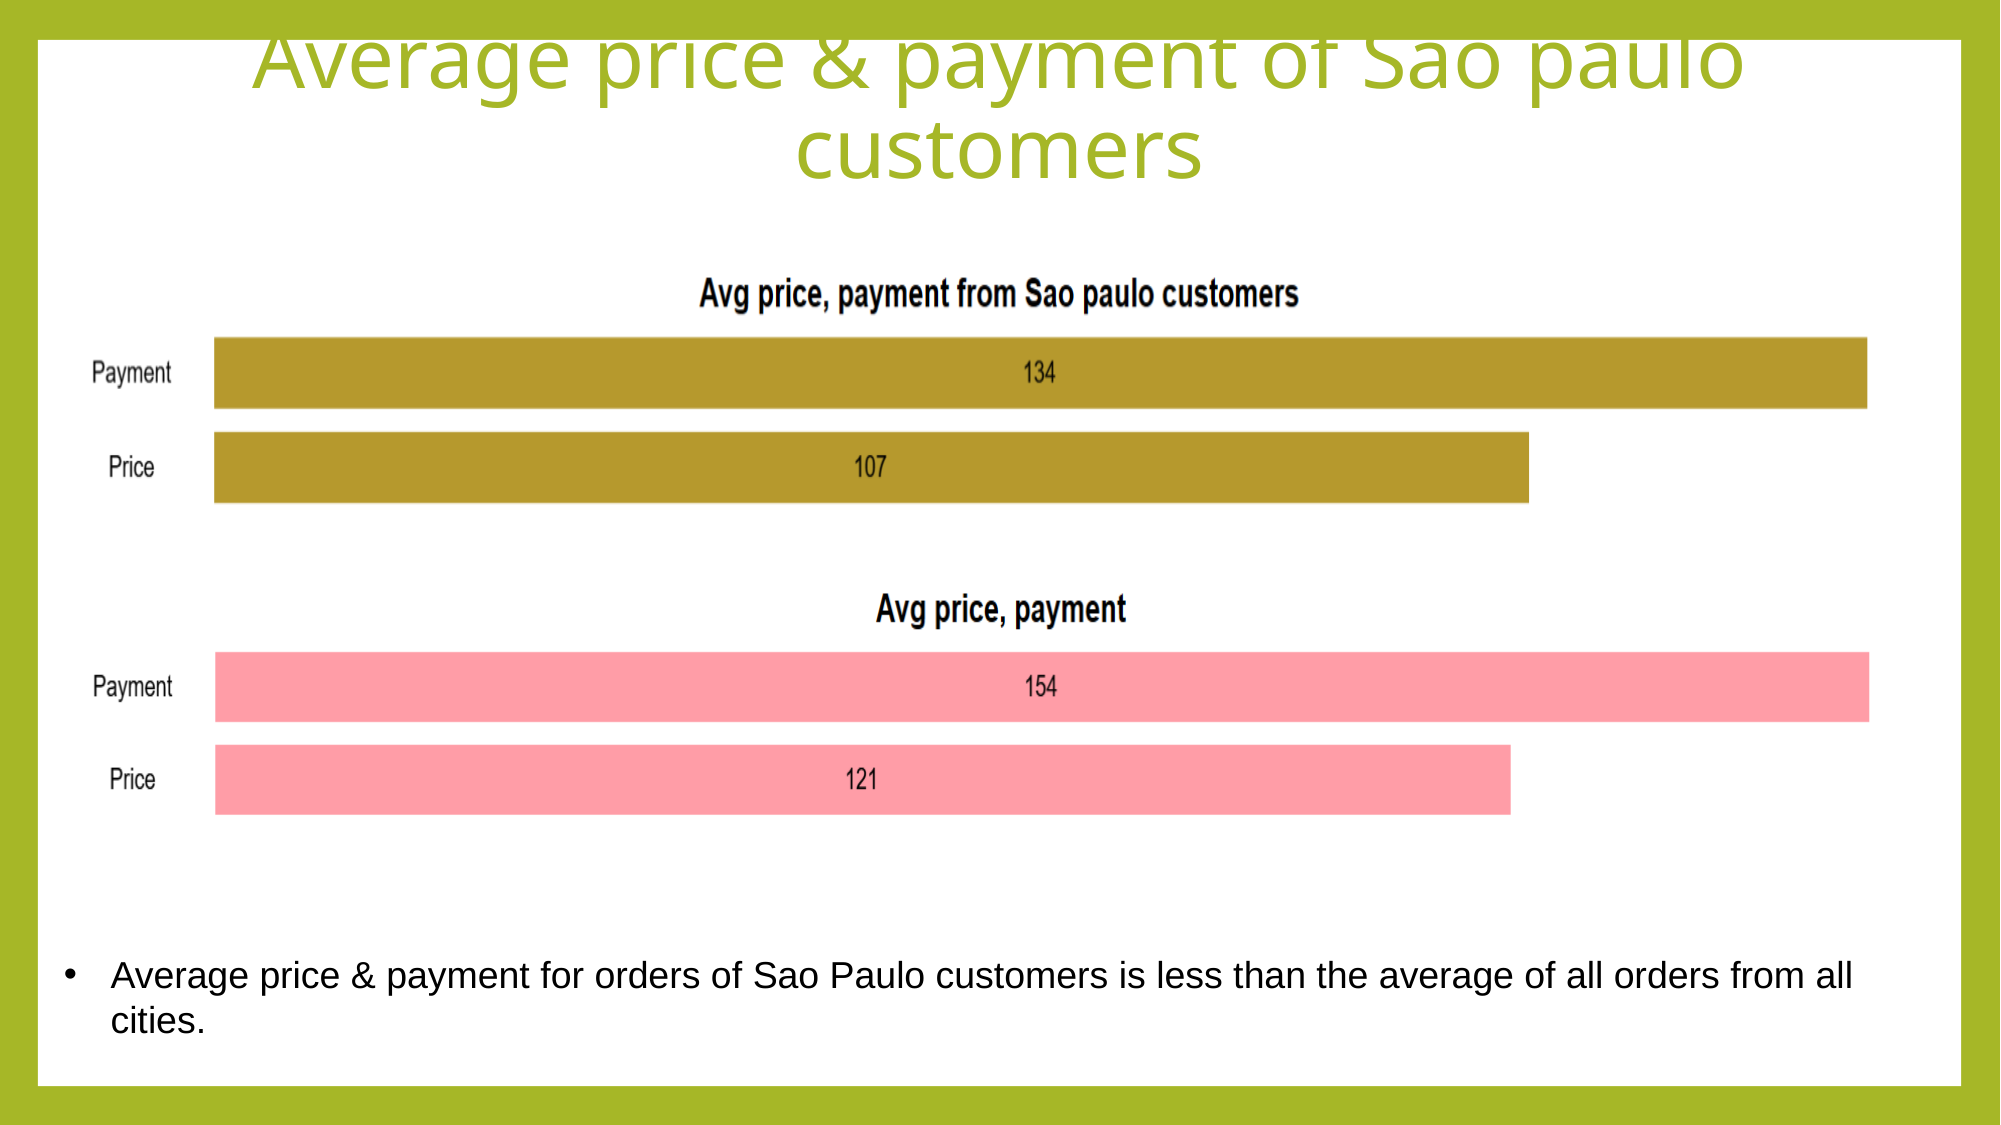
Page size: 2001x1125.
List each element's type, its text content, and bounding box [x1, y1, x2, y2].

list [48, 275, 1952, 535]
picture [48, 590, 1952, 850]
title Average price & payment of Sao paulo customers [49, 43, 1951, 170]
text_box Average price & payment for orders of Sao Paulo customers is less than the average of all orders from all cities. [48, 943, 1951, 1049]
